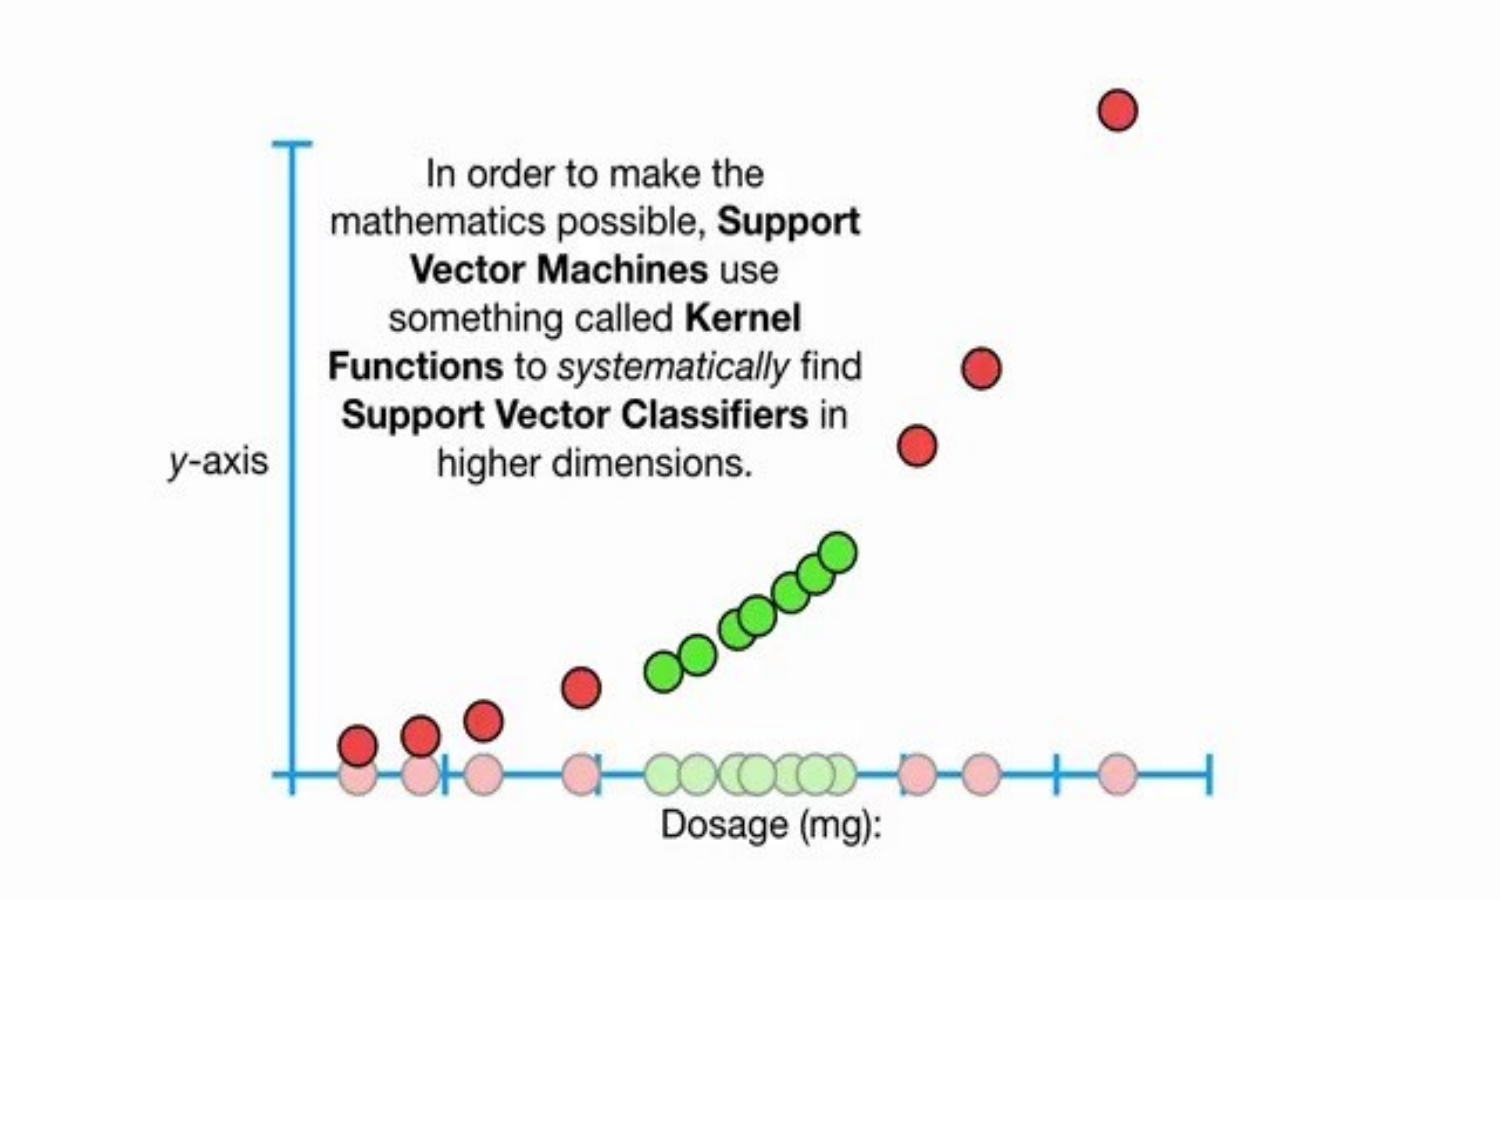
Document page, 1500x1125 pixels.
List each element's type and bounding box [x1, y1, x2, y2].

picture [0, 0, 1500, 901]
